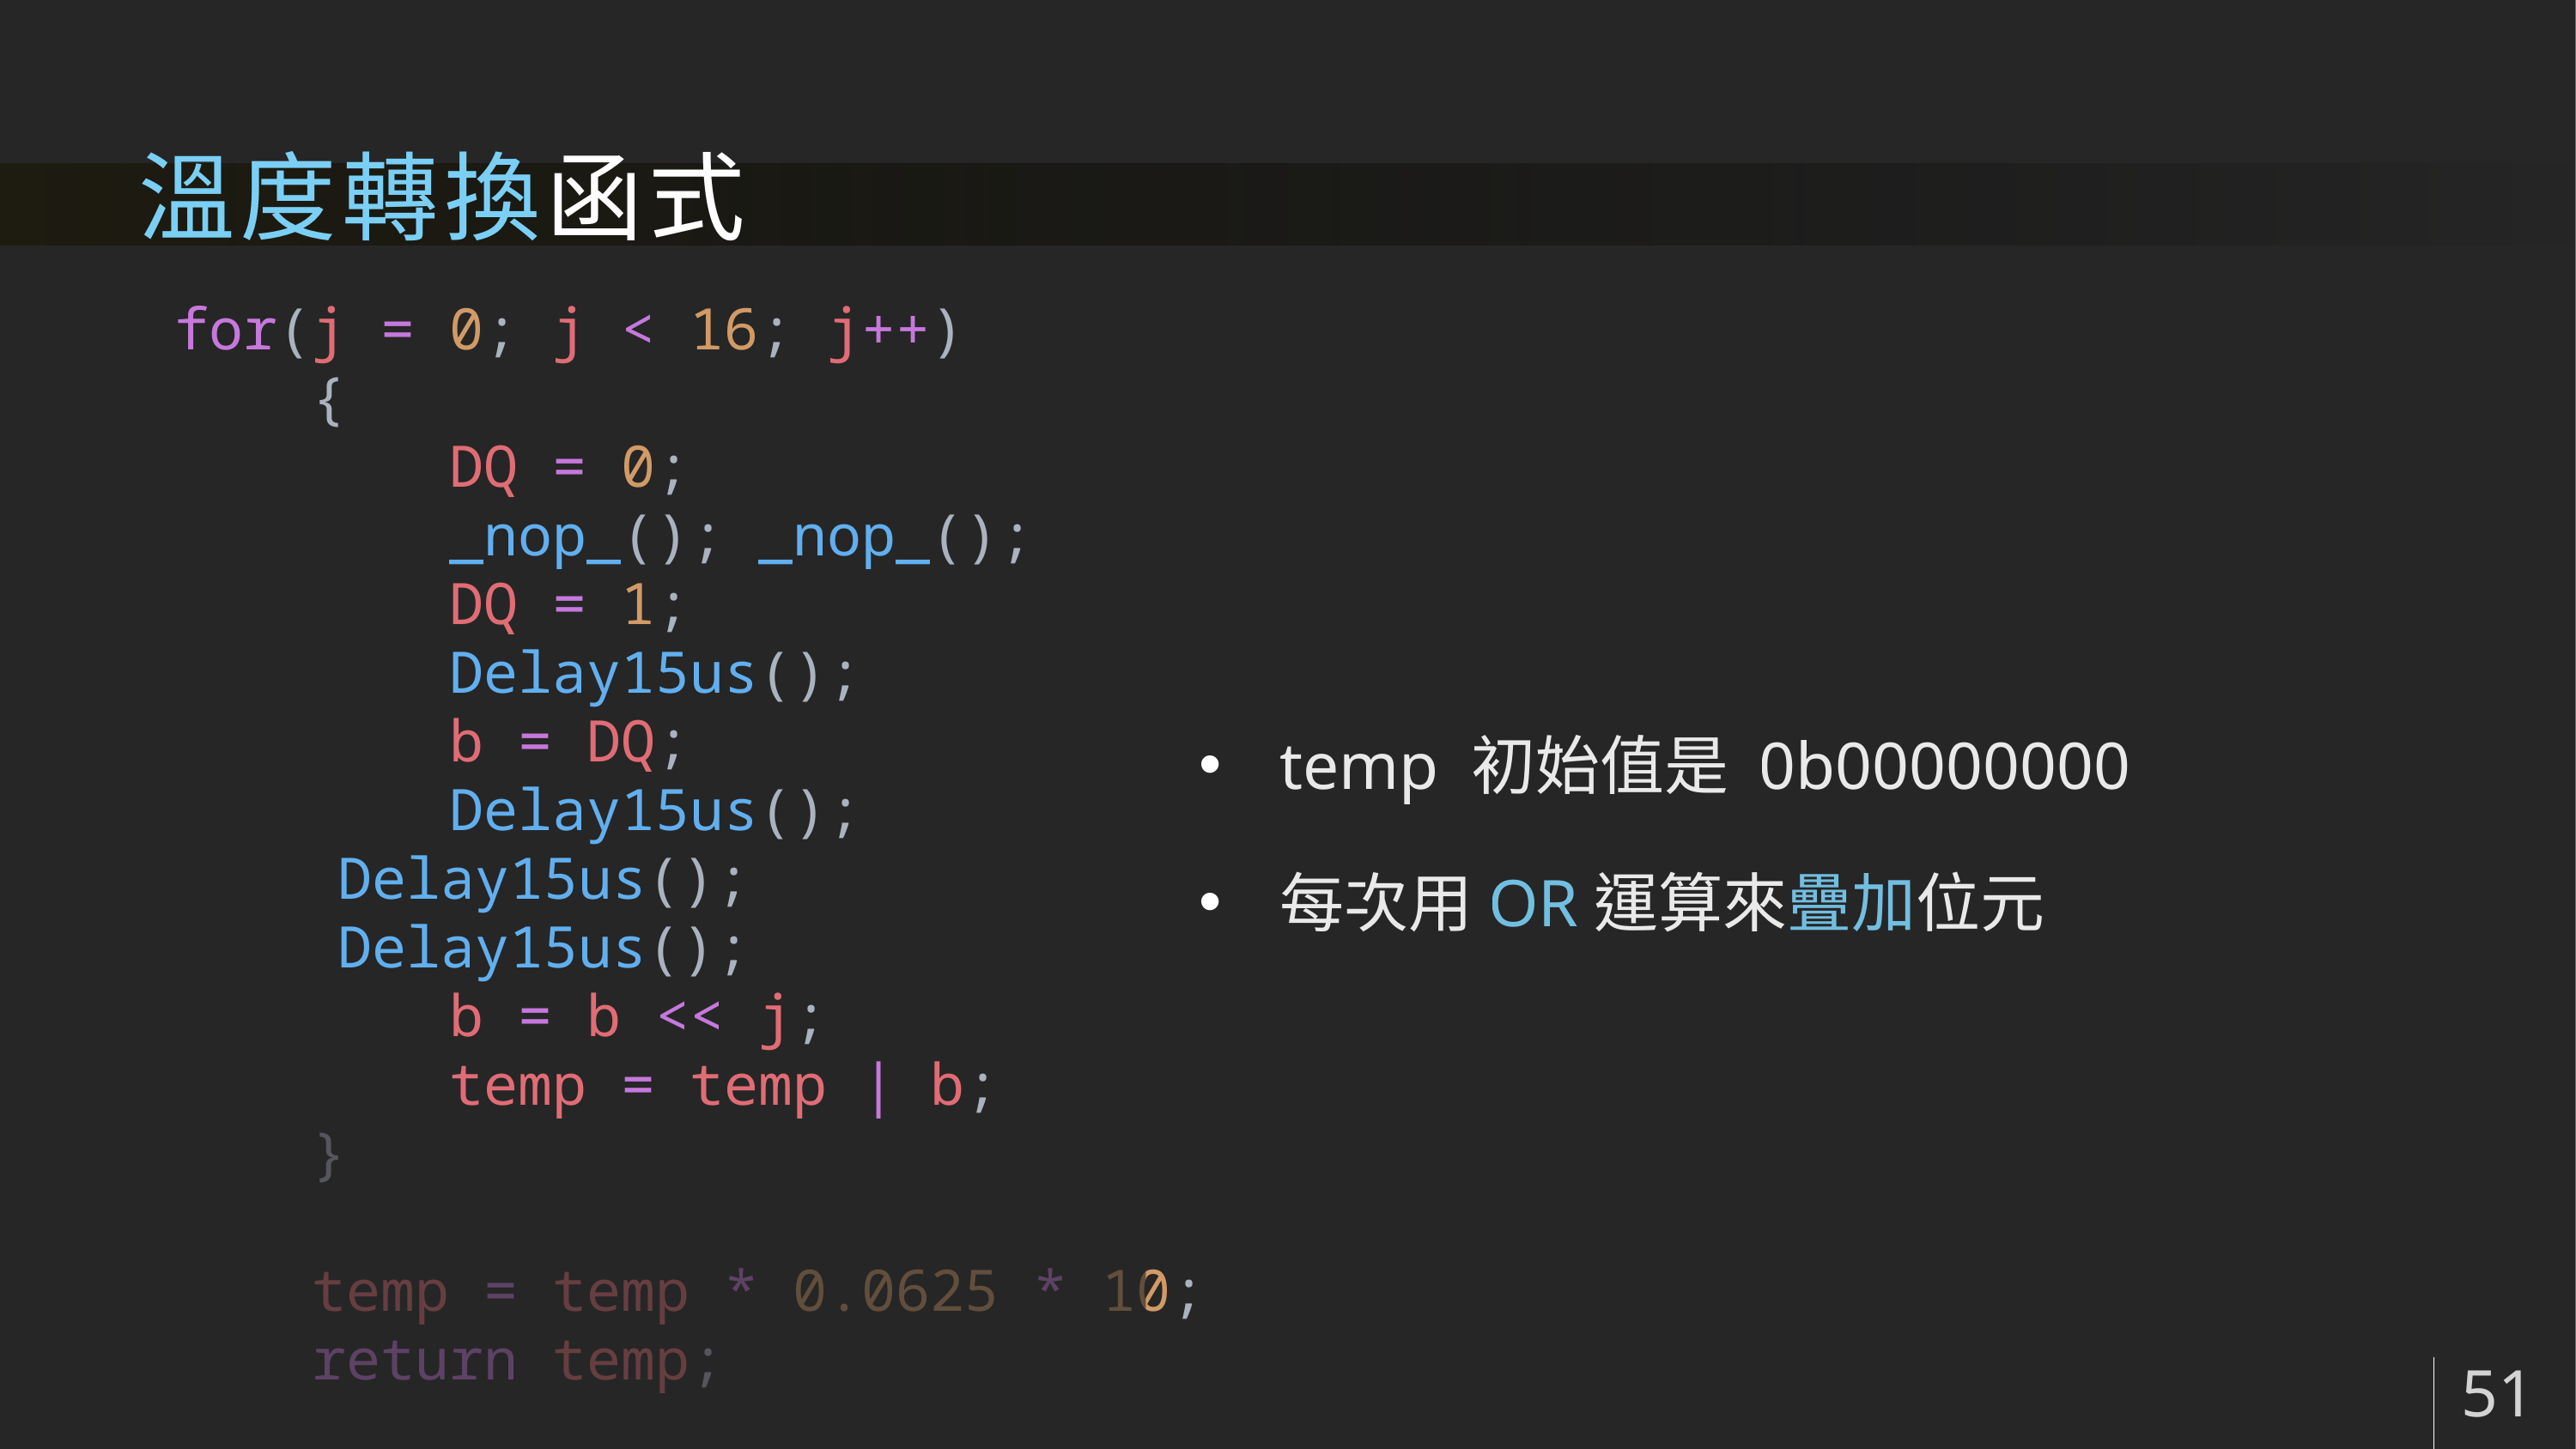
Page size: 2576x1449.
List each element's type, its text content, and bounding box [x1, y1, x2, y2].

title 溫度轉換函式 [115, 81, 2434, 264]
text_box [161, 1130, 1146, 1394]
text_box for(j = 0; j < 16; j++) { DQ = 0; _nop_(); _nop_(); DQ = 1; Delay15us(); b = DQ; Delay15us(); Delay15us(); Delay15us(); b = b << j; temp = temp | b; } temp = temp * 0.0625 * 10; return temp; [161, 286, 1309, 1397]
slide_number 51 [2438, 1357, 2576, 1434]
list temp 初始值是 0b00000000 每次用OR運算來疊加位元 [1309, 338, 2554, 1287]
